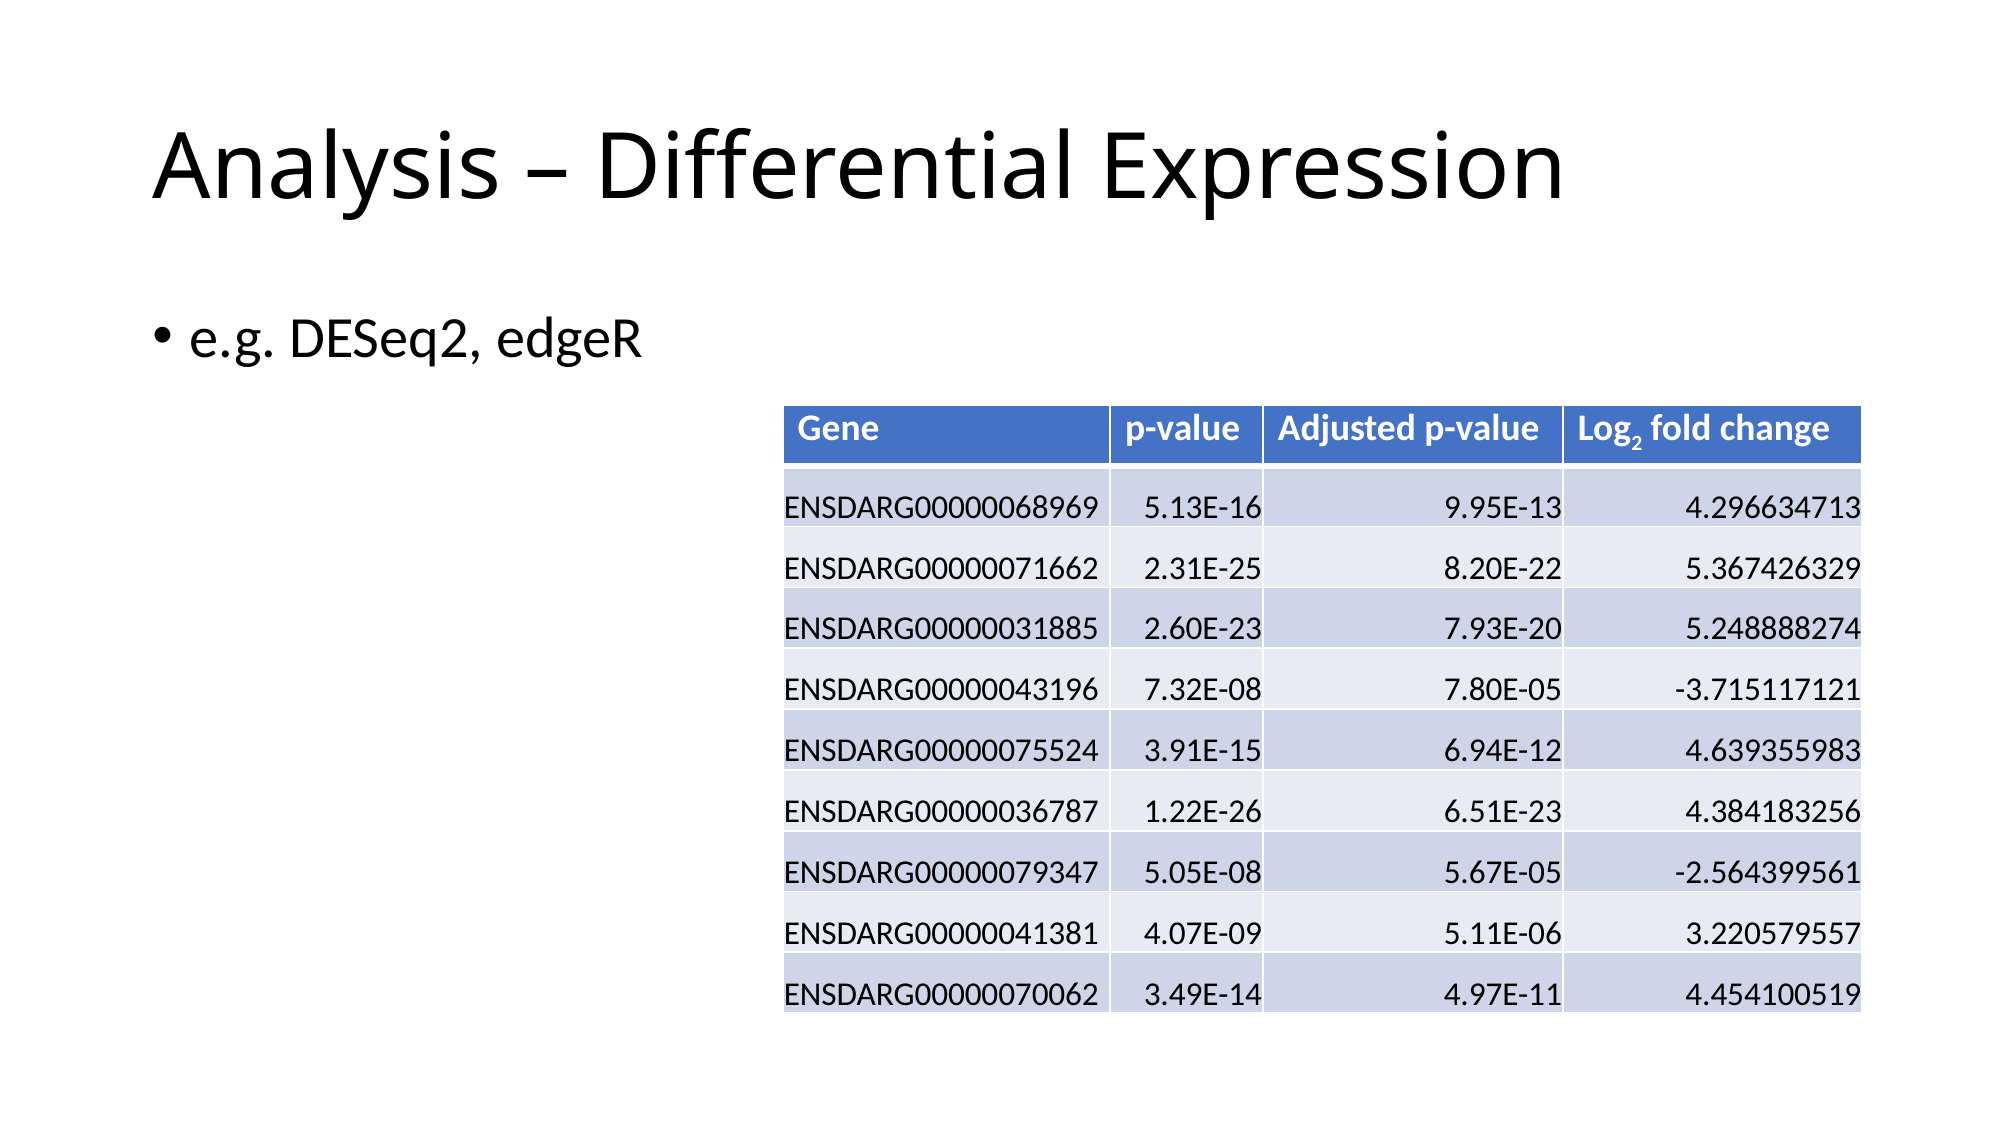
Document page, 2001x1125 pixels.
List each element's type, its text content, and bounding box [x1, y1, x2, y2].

table_cell 5.13E-16 [1111, 469, 1262, 526]
table_cell 1.22E-26 [1111, 771, 1262, 830]
table_header Log2 fold change [1564, 406, 1861, 463]
table_cell 7.93E-20 [1264, 588, 1562, 647]
table_cell 7.80E-05 [1264, 649, 1562, 708]
table_cell 7.32E-08 [1111, 649, 1262, 708]
table_cell ENSDARG00000071662 [784, 527, 1109, 587]
table_cell 2.60E-23 [1111, 588, 1262, 647]
table_header p-value [1111, 406, 1262, 463]
table_cell 5.67E-05 [1264, 832, 1562, 891]
table_cell 6.94E-12 [1264, 710, 1562, 769]
table_cell 4.97E-11 [1264, 953, 1562, 1012]
table_cell 4.296634713 [1564, 469, 1861, 526]
table_cell ENSDARG00000036787 [784, 771, 1109, 830]
table_header Gene [784, 406, 1109, 463]
list e.g. DESeq2, edgeR [137, 299, 713, 1014]
table_cell 5.11E-06 [1264, 892, 1562, 951]
table_cell 8.20E-22 [1264, 527, 1562, 587]
table_cell 2.31E-25 [1111, 527, 1262, 587]
table_header Adjusted p-value [1264, 406, 1562, 463]
table_cell 3.49E-14 [1111, 953, 1262, 1012]
table_cell ENSDARG00000070062 [784, 953, 1109, 1012]
table_cell 4.07E-09 [1111, 892, 1262, 951]
table_cell ENSDARG00000043196 [784, 649, 1109, 708]
table_cell ENSDARG00000068969 [784, 469, 1109, 526]
table_cell ENSDARG00000041381 [784, 892, 1109, 951]
title Analysis – Differential Expression [137, 59, 1863, 278]
table_cell 3.91E-15 [1111, 710, 1262, 769]
table_cell ENSDARG00000079347 [784, 832, 1109, 891]
table_cell 5.248888274 [1564, 588, 1861, 647]
table_cell 3.220579557 [1564, 892, 1861, 951]
table_cell 4.639355983 [1564, 710, 1861, 769]
table_cell 5.05E-08 [1111, 832, 1262, 891]
table_cell ENSDARG00000075524 [784, 710, 1109, 769]
table_cell 6.51E-23 [1264, 771, 1562, 830]
table_cell -2.564399561 [1564, 832, 1861, 891]
table_cell 4.454100519 [1564, 953, 1861, 1012]
table_cell -3.715117121 [1564, 649, 1861, 708]
table_cell ENSDARG00000031885 [784, 588, 1109, 647]
table_cell 9.95E-13 [1264, 469, 1562, 526]
table_cell 5.367426329 [1564, 527, 1861, 587]
table_cell 4.384183256 [1564, 771, 1861, 830]
